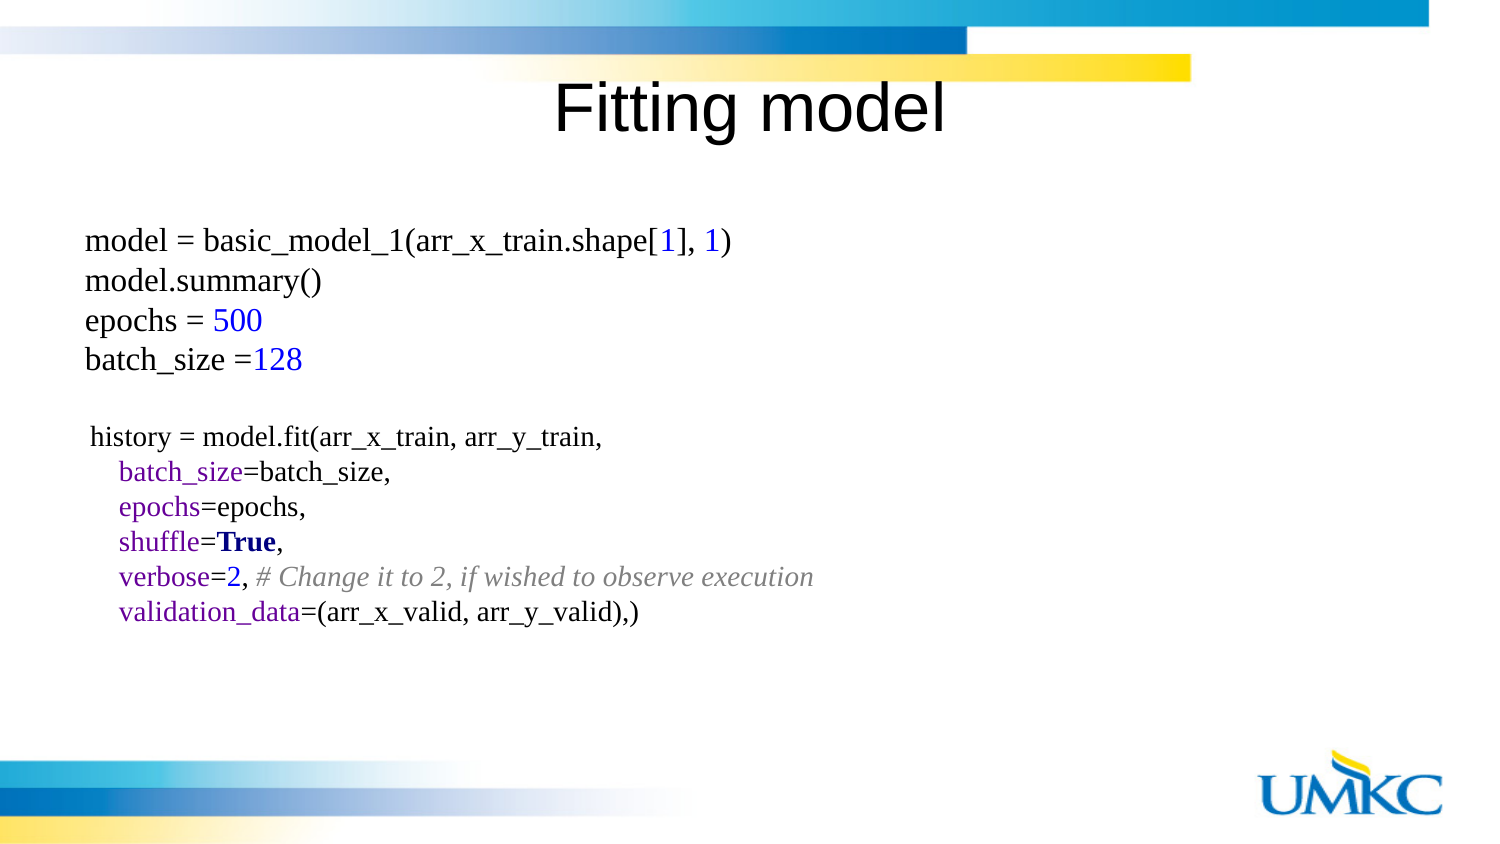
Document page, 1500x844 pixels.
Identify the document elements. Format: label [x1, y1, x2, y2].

text_box [74, 410, 1425, 670]
text_box [69, 210, 1420, 385]
title [75, 33, 1425, 175]
picture [0, 0, 1500, 844]
